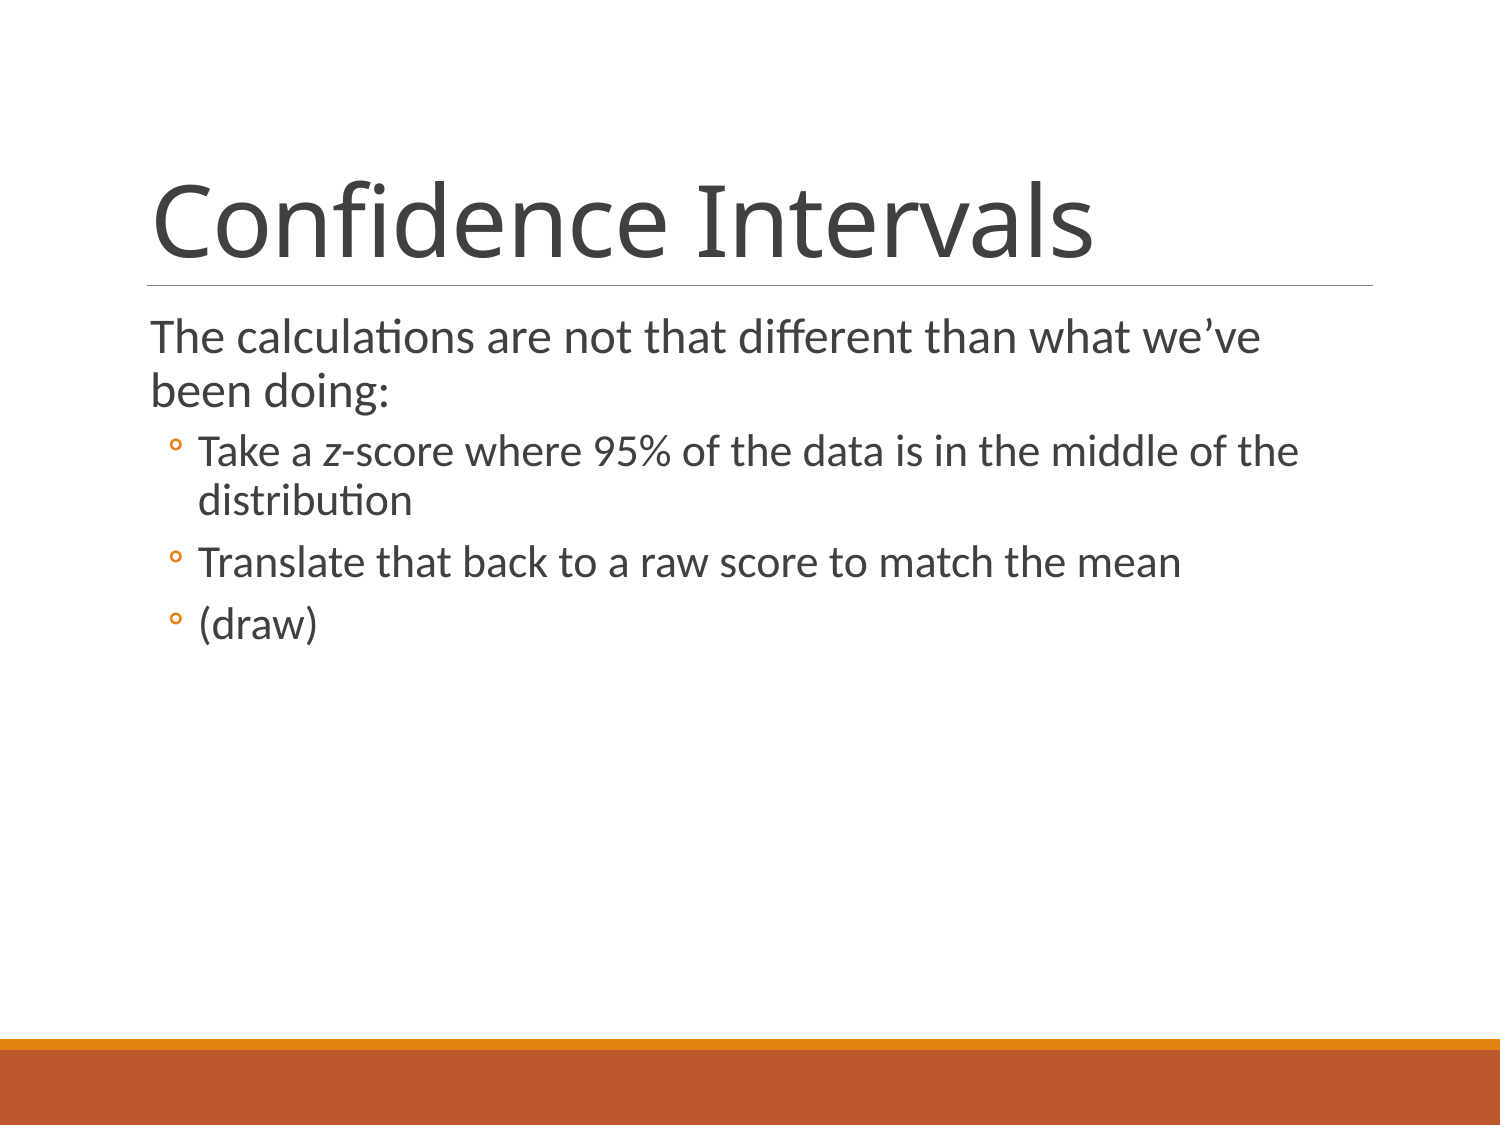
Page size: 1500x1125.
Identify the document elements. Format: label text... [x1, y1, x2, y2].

list The calculations are not that different than what we’ve been doing: Take a z-score where 95% of the data is in the middle of the distribution Translate that back to a raw score to match the mean (draw) [135, 302, 1373, 963]
title Confidence Intervals [135, 47, 1373, 285]
